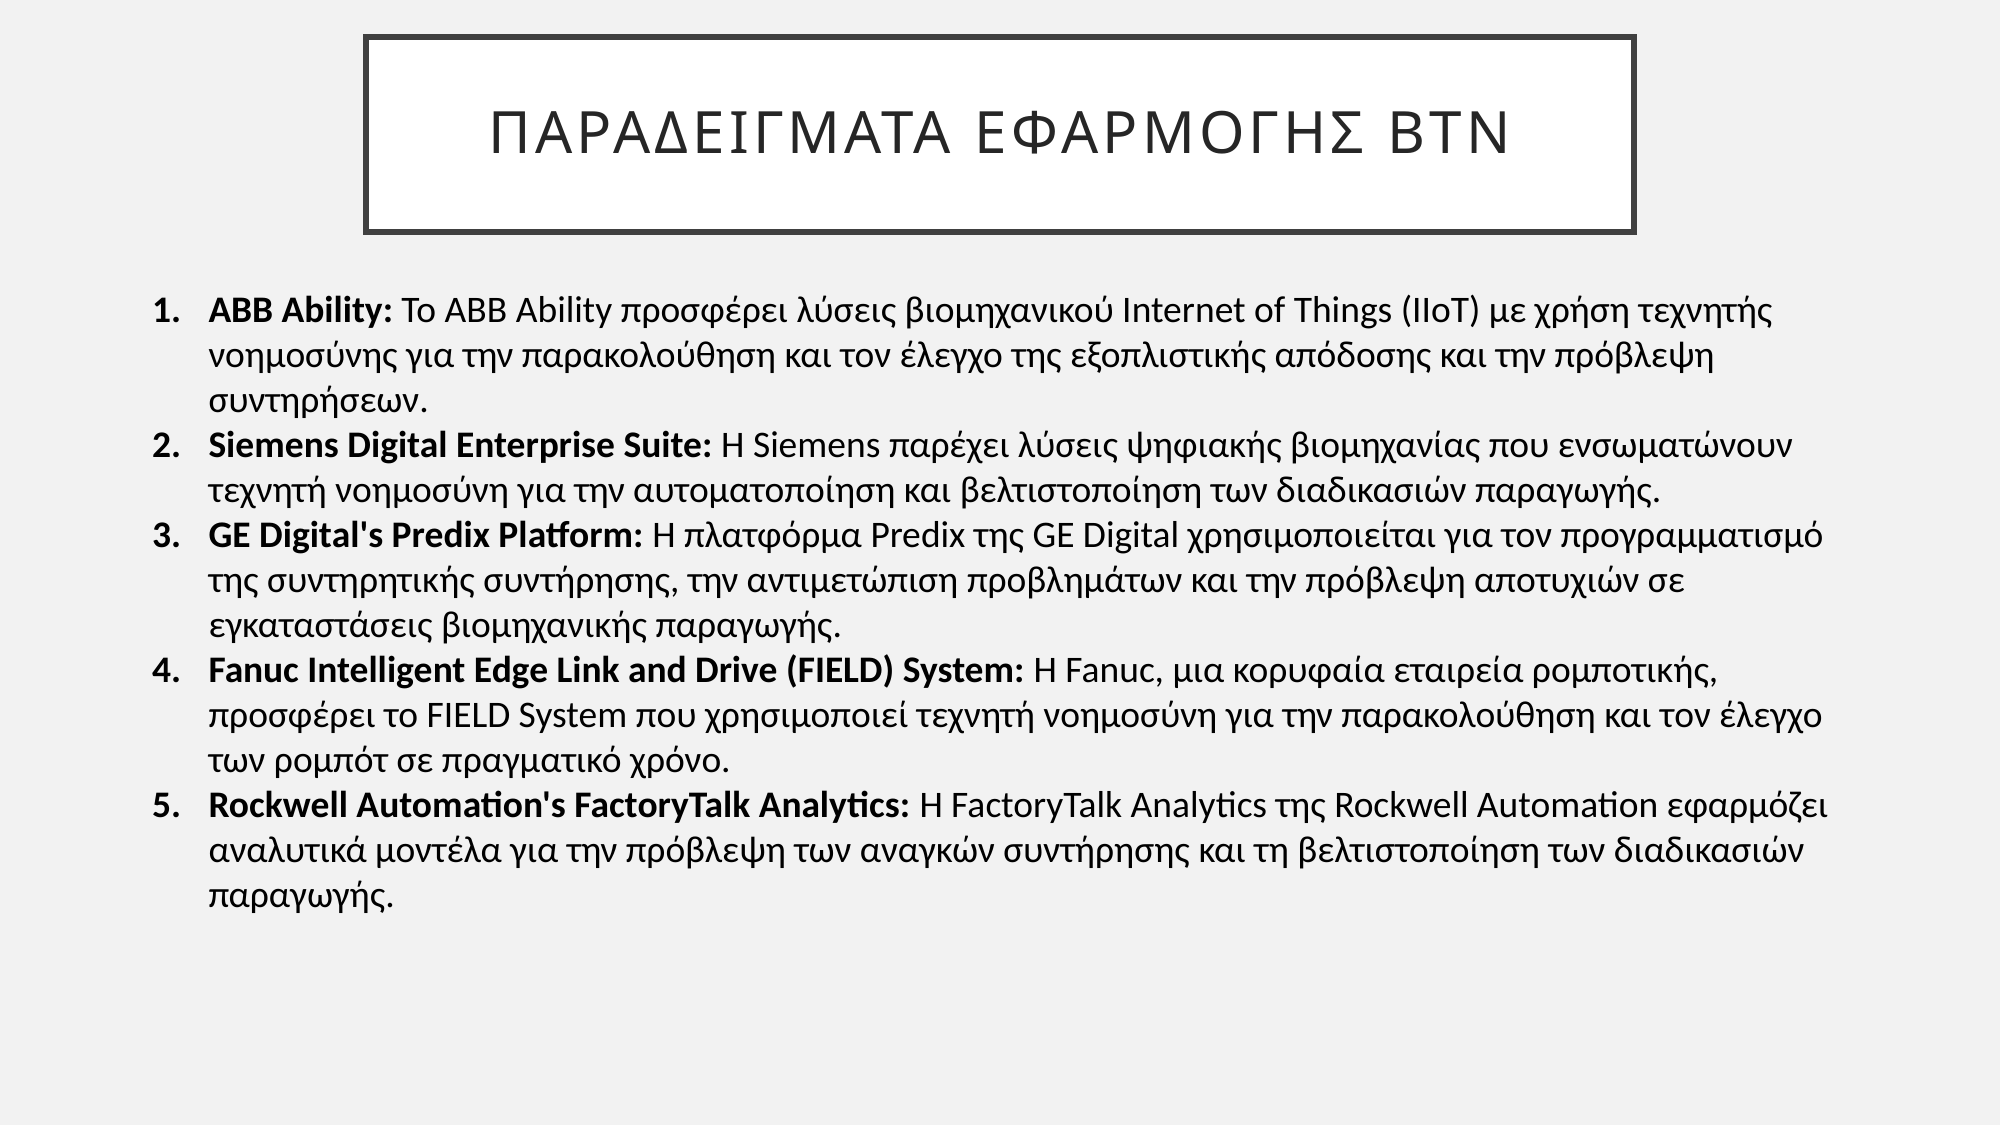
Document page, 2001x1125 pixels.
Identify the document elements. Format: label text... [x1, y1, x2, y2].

title Παραδειγματα εφαρμογης ΒΤΝ [363, 34, 1637, 235]
text_box ABB Ability: Το ABB Ability προσφέρει λύσεις βιομηχανικού Internet of Things (IIoT) με χρήση τεχνητής νοημοσύνης για την παρακολούθηση και τον έλεγχο της εξοπλιστικής απόδοσης και την πρόβλεψη συντηρήσεων. Siemens Digital Enterprise Suite: Η Siemens παρέχει λύσεις ψηφιακής βιομηχανίας που ενσωματώνουν τεχνητή νοημοσύνη για την αυτοματοποίηση και βελτιστοποίηση των διαδικασιών παραγωγής. GE Digital's Predix Platform: Η πλατφόρμα Predix της GE Digital χρησιμοποιείται για τον προγραμματισμό της συντηρητικής συντήρησης, την αντιμετώπιση προβλημάτων και την πρόβλεψη αποτυχιών σε εγκαταστάσεις βιομηχανικής παραγωγής. Fanuc Intelligent Edge Link and Drive (FIELD) System: Η Fanuc, μια κορυφαία εταιρεία ρομποτικής, προσφέρει το FIELD System που χρησιμοποιεί τεχνητή νοημοσύνη για την παρακολούθηση και τον έλεγχο των ρομπότ σε πραγματικό χρόνο. Rockwell Automation's FactoryTalk Analytics: Η FactoryTalk Analytics της Rockwell Automation εφαρμόζει αναλυτικά μοντέλα για την πρόβλεψη των αναγκών συντήρησης και τη βελτιστοποίηση των διαδικασιών παραγωγής. [137, 277, 1863, 922]
